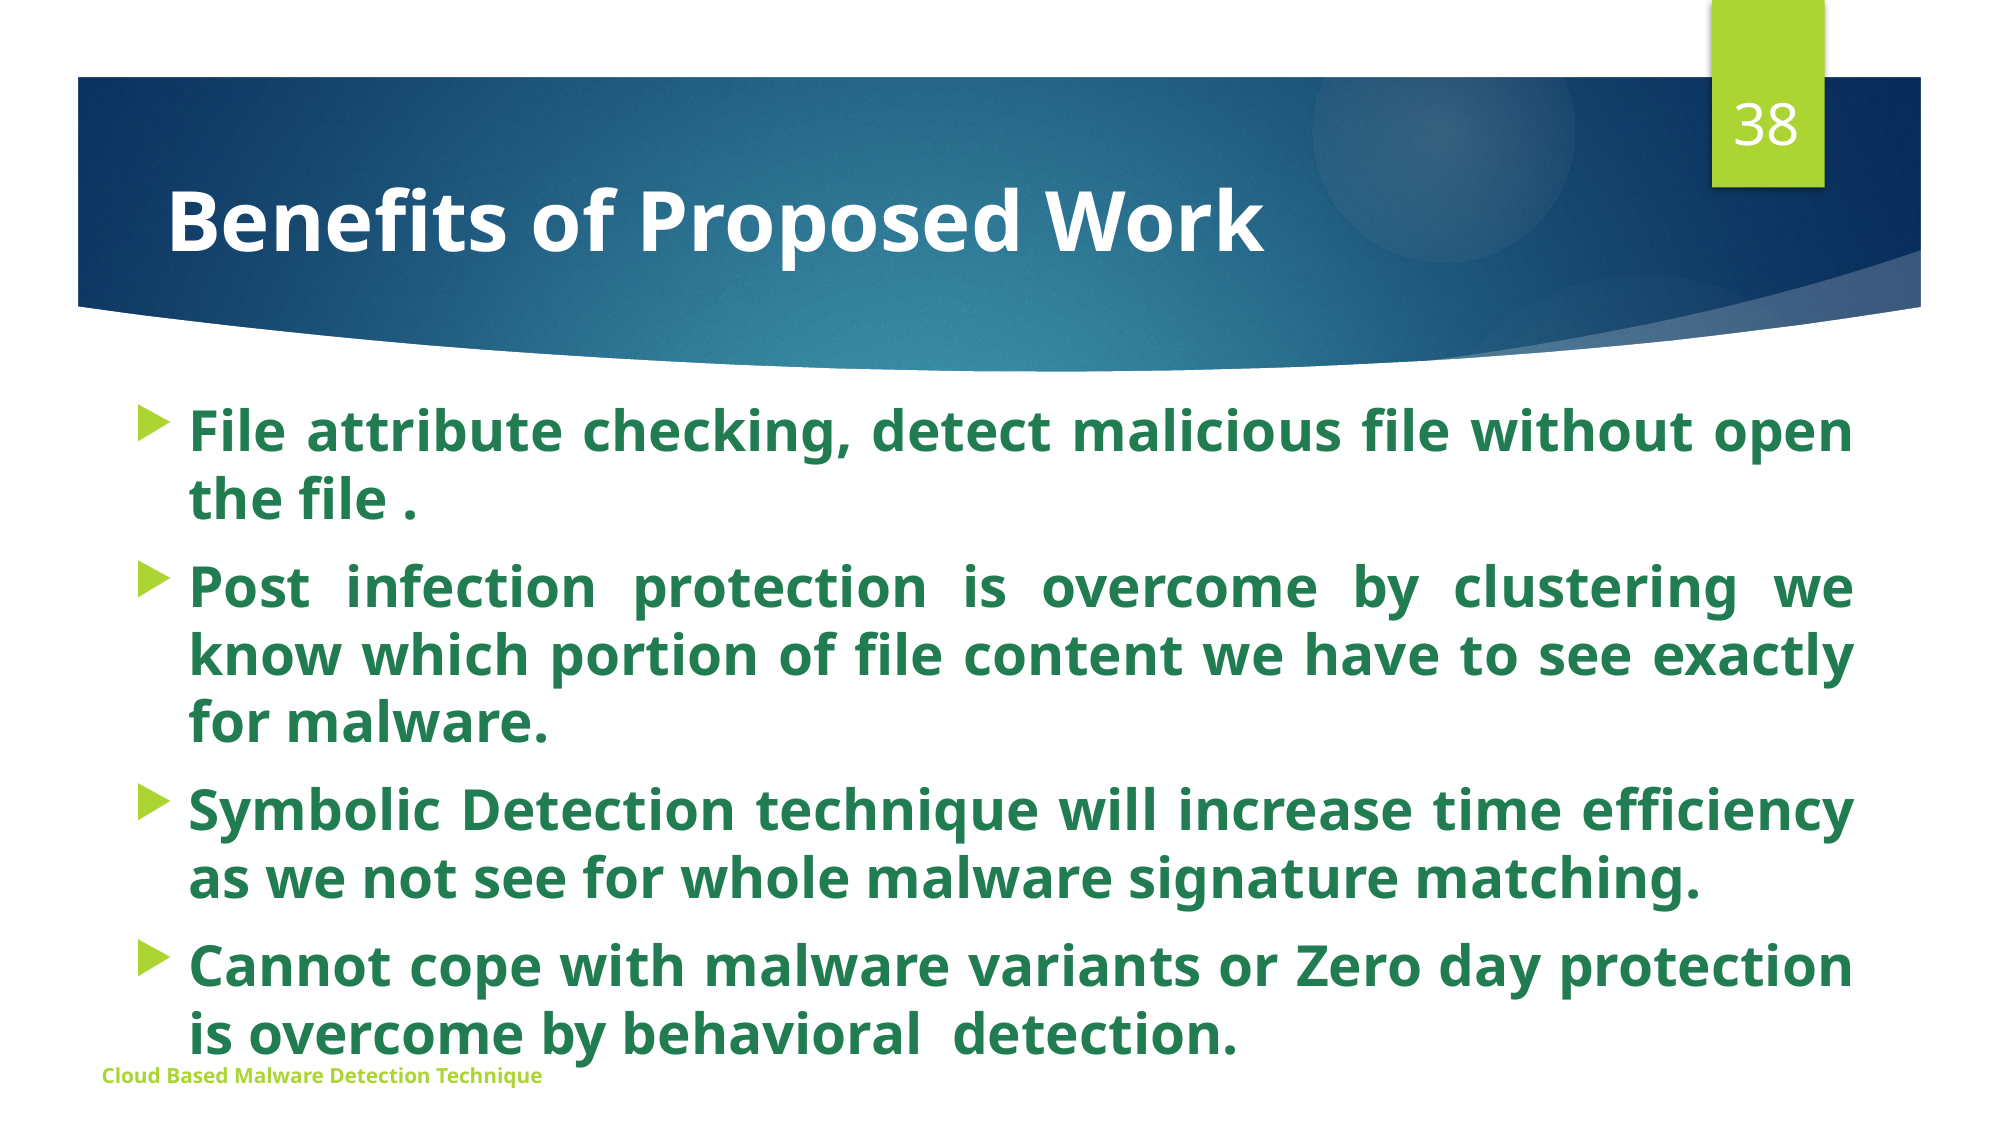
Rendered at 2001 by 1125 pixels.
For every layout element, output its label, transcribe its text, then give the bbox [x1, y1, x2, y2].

slide_number 38 [1698, 48, 1836, 175]
list File attribute checking, detect malicious file without open the file . Post infection protection is overcome by clustering we know which portion of file content we have to see exactly for malware. Symbolic Detection technique will increase time efficiency as we not see for whole malware signature matching. Cannot cope with malware variants or Zero day protection is overcome by behavioral detection. [119, 387, 1870, 1125]
title Benefits of Proposed Work [150, 159, 1691, 276]
footer Cloud Based Malware Detection Technique [86, 1048, 720, 1099]
